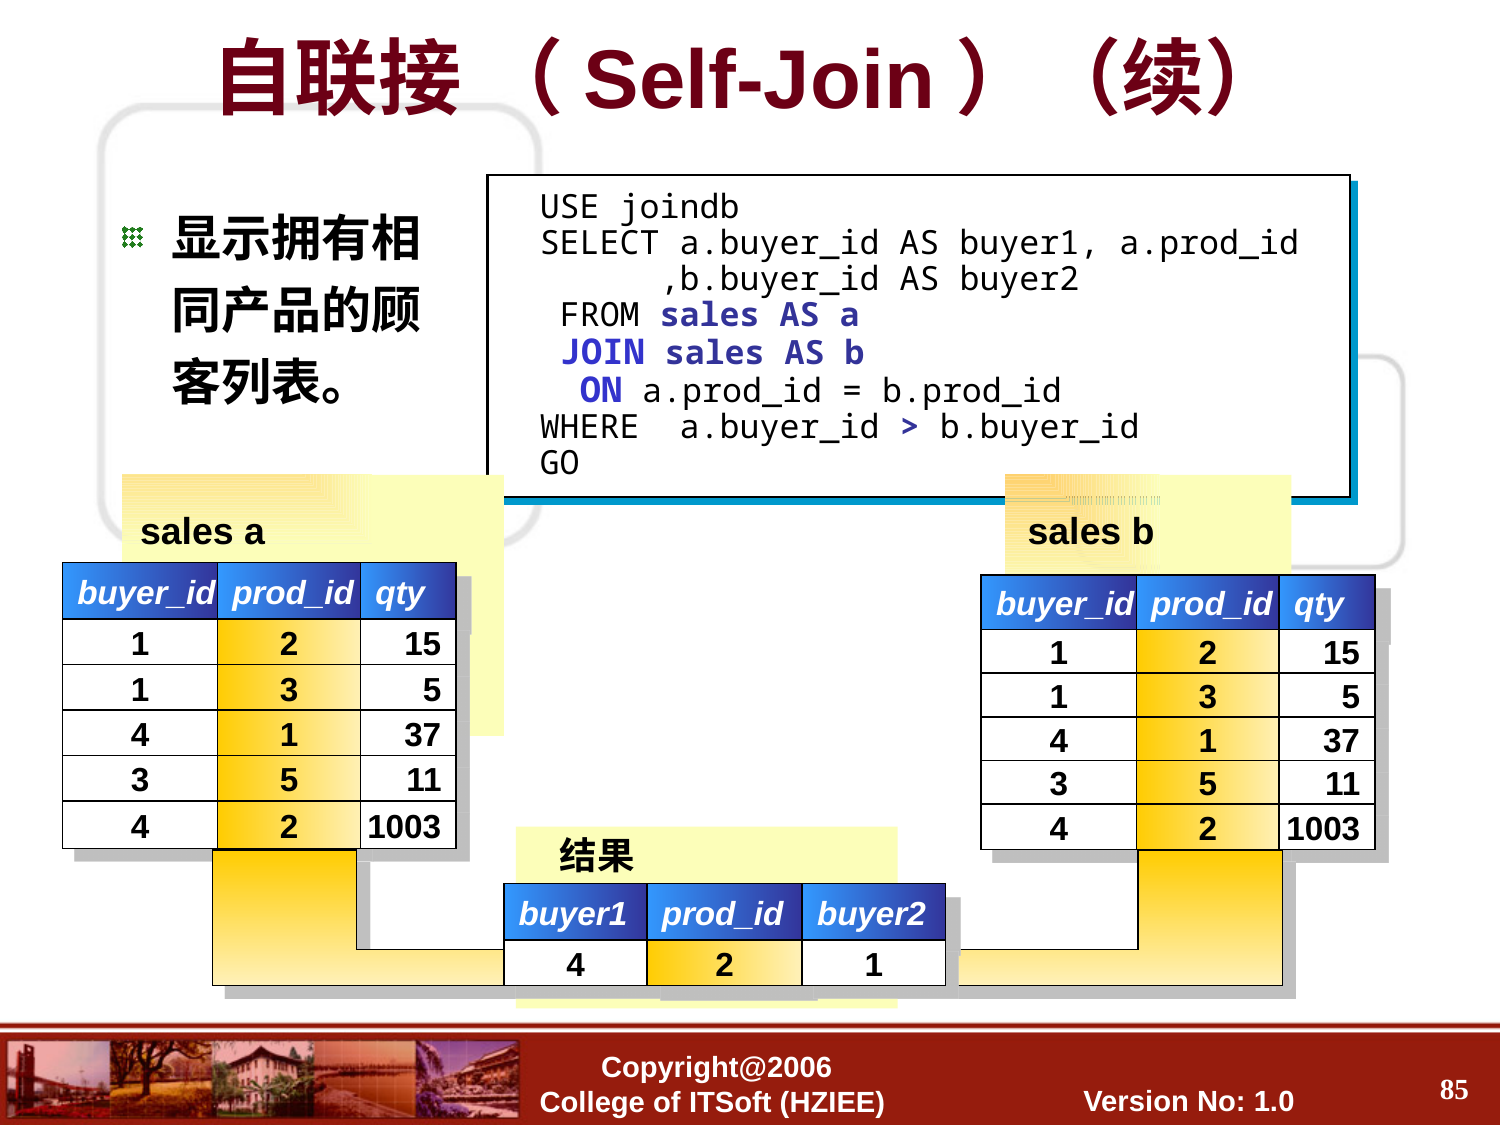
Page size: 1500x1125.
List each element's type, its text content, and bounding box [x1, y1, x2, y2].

text_box 显示拥有相同产品的顾客列表。 [99, 187, 463, 425]
title 自联接 （Self-Join）（续） [75, 23, 1425, 128]
text_box [959, 860, 1283, 986]
text_box [122, 474, 504, 736]
text_box [1005, 474, 1292, 573]
text_box USE joindb SELECT a.buyer_id AS buyer1, a.prod_id ,b.buyer_id AS buyer2 FROM sales AS a JOIN sales AS b ON a.prod_id = b.prod_id WHERE a.buyer_id > b.buyer_id GO [487, 174, 1350, 497]
text_box sales b [1012, 499, 1170, 560]
text_box [212, 858, 498, 986]
text_box sales a [125, 499, 280, 560]
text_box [503, 824, 946, 1009]
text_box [62, 562, 457, 849]
picture [0, 0, 1500, 1125]
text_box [980, 574, 1376, 851]
